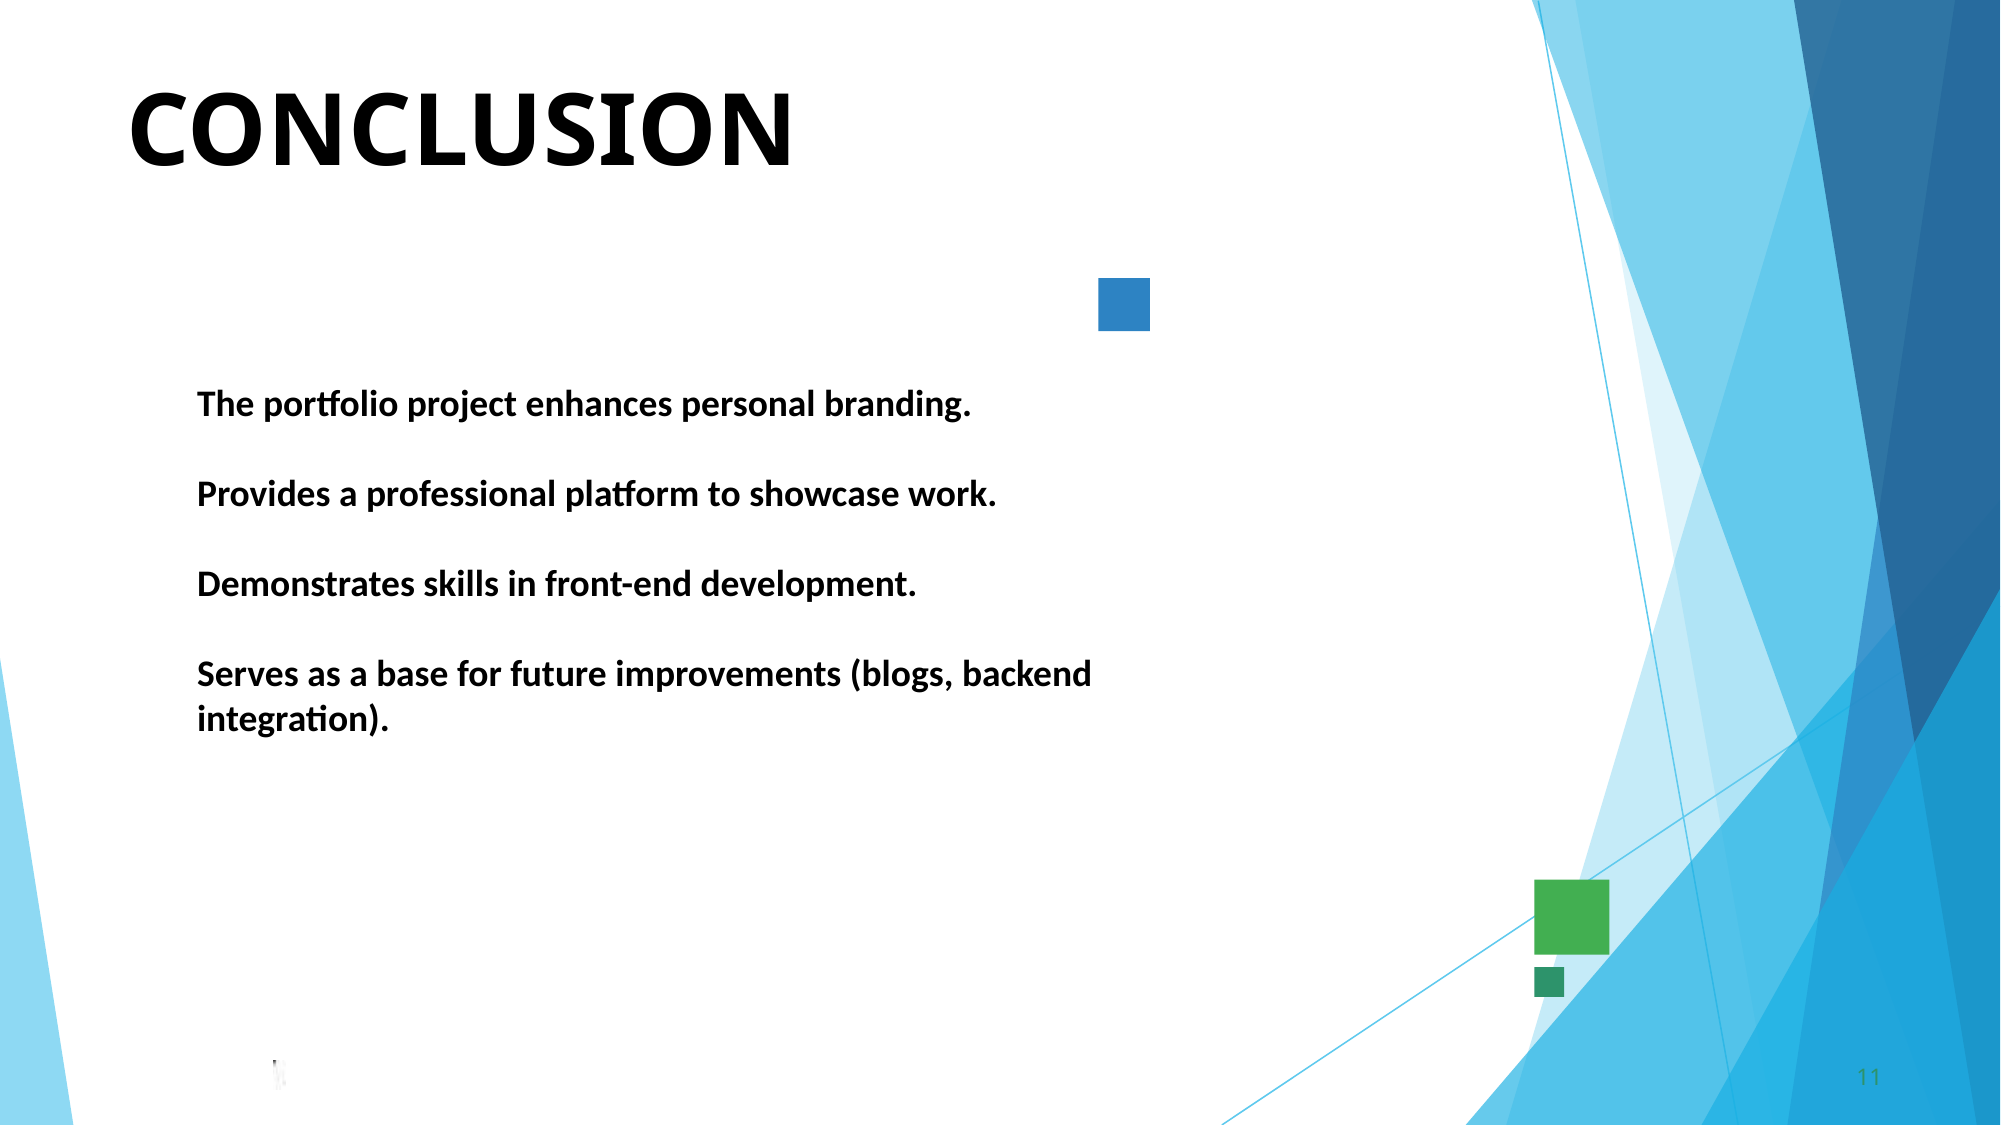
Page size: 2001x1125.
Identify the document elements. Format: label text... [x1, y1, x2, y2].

title CONCLUSION [123, 63, 875, 254]
text_box 11 [1849, 1061, 1888, 1095]
text_box [1534, 879, 1610, 955]
text_box The portfolio project enhances personal branding. Provides a professional platform to showcase work. Demonstrates skills in front-end development. Serves as a base for future improvements (blogs, backend integration). [182, 364, 1150, 755]
text_box [1534, 967, 1565, 997]
text_box [1098, 278, 1150, 332]
picture [273, 1060, 287, 1091]
